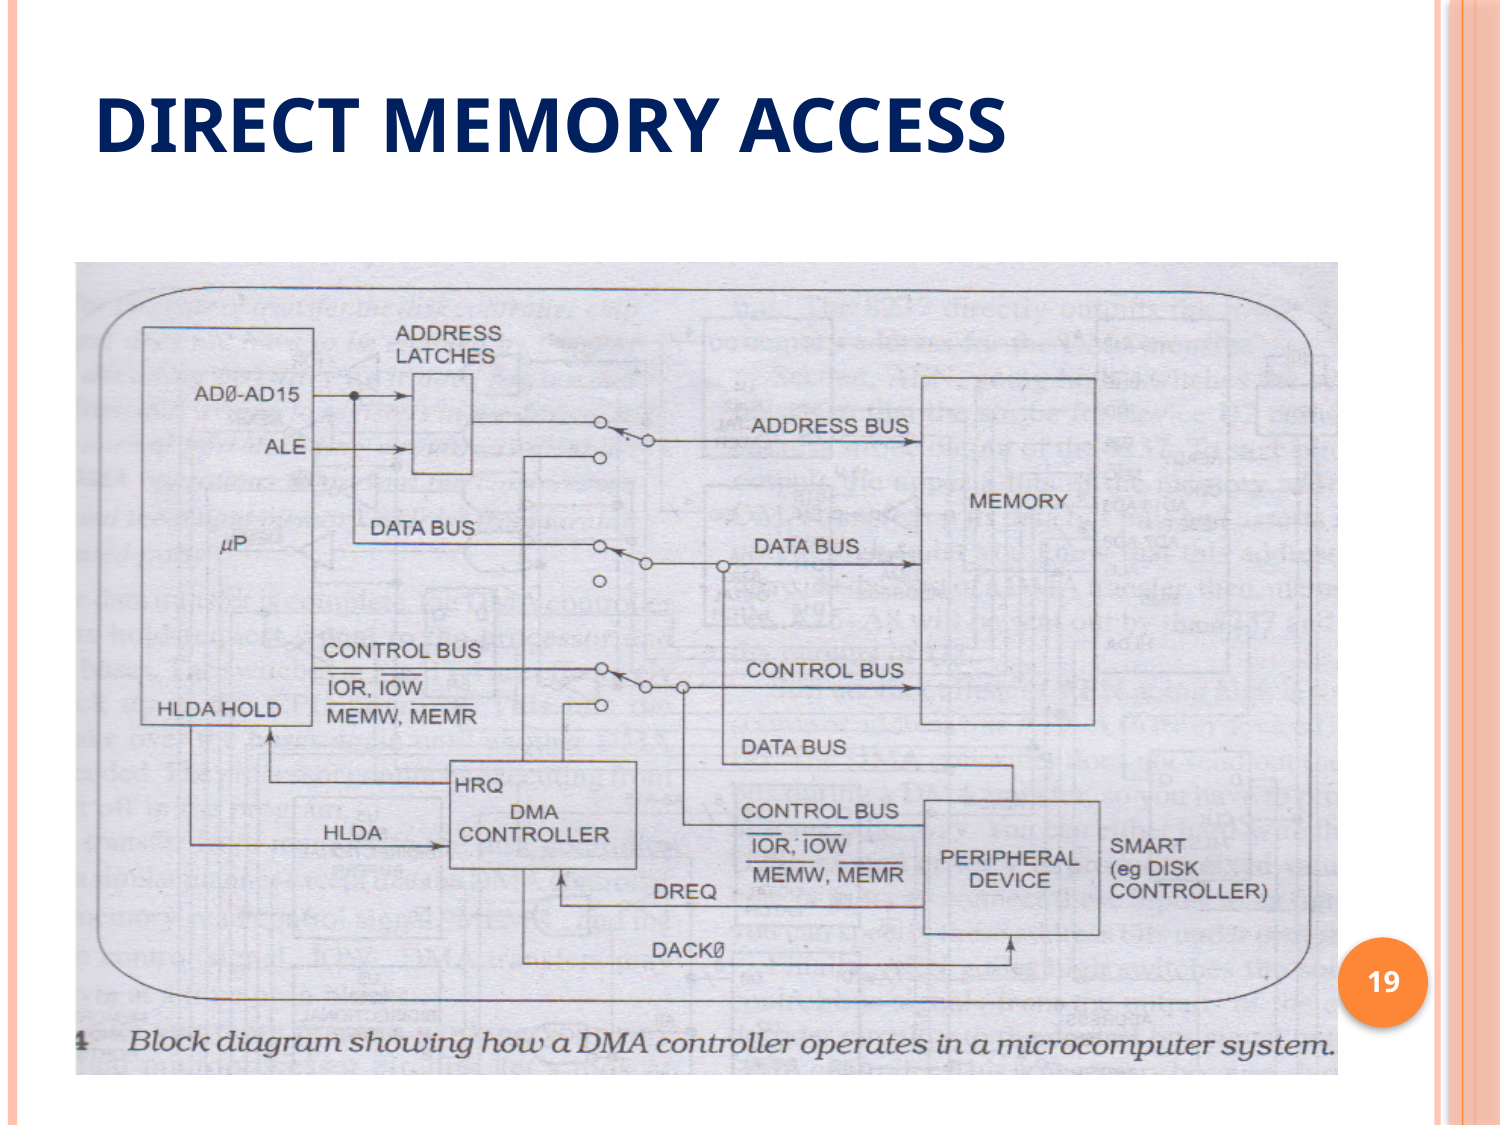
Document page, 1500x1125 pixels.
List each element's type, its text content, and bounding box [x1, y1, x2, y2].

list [74, 261, 1338, 1076]
slide_number 19 [1344, 940, 1434, 1027]
title Direct memory access [78, 50, 1092, 175]
